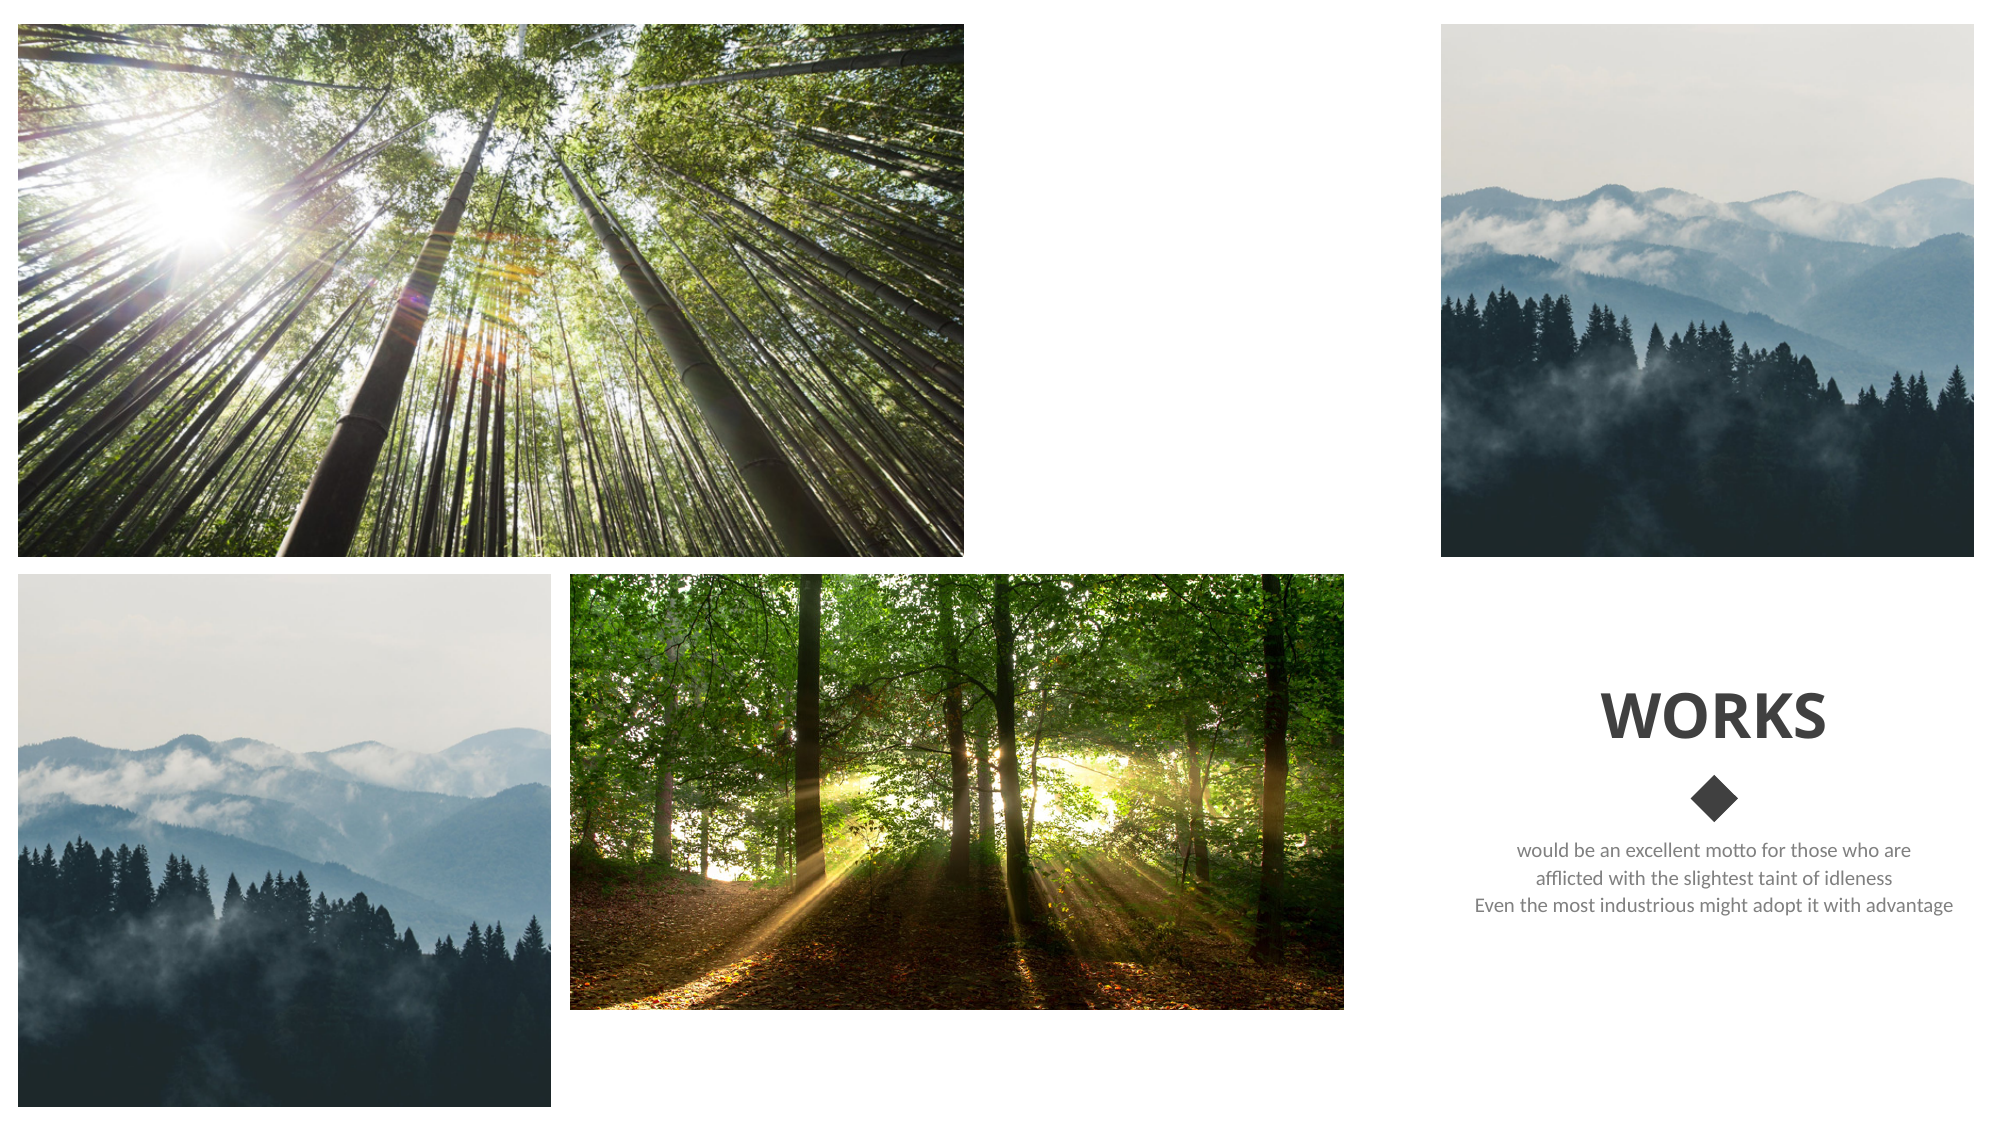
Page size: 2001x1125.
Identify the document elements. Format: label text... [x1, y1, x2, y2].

text_box would be an excellent motto for those who are afflicted with the slightest taint of idleness Even the most industrious might adopt it with advantage [1459, 826, 1969, 924]
text_box [1689, 773, 1740, 824]
picture [18, 24, 964, 557]
picture [570, 574, 1344, 1010]
picture [1441, 24, 1974, 557]
picture [18, 574, 551, 1107]
text_box WORKS [1481, 661, 1947, 759]
